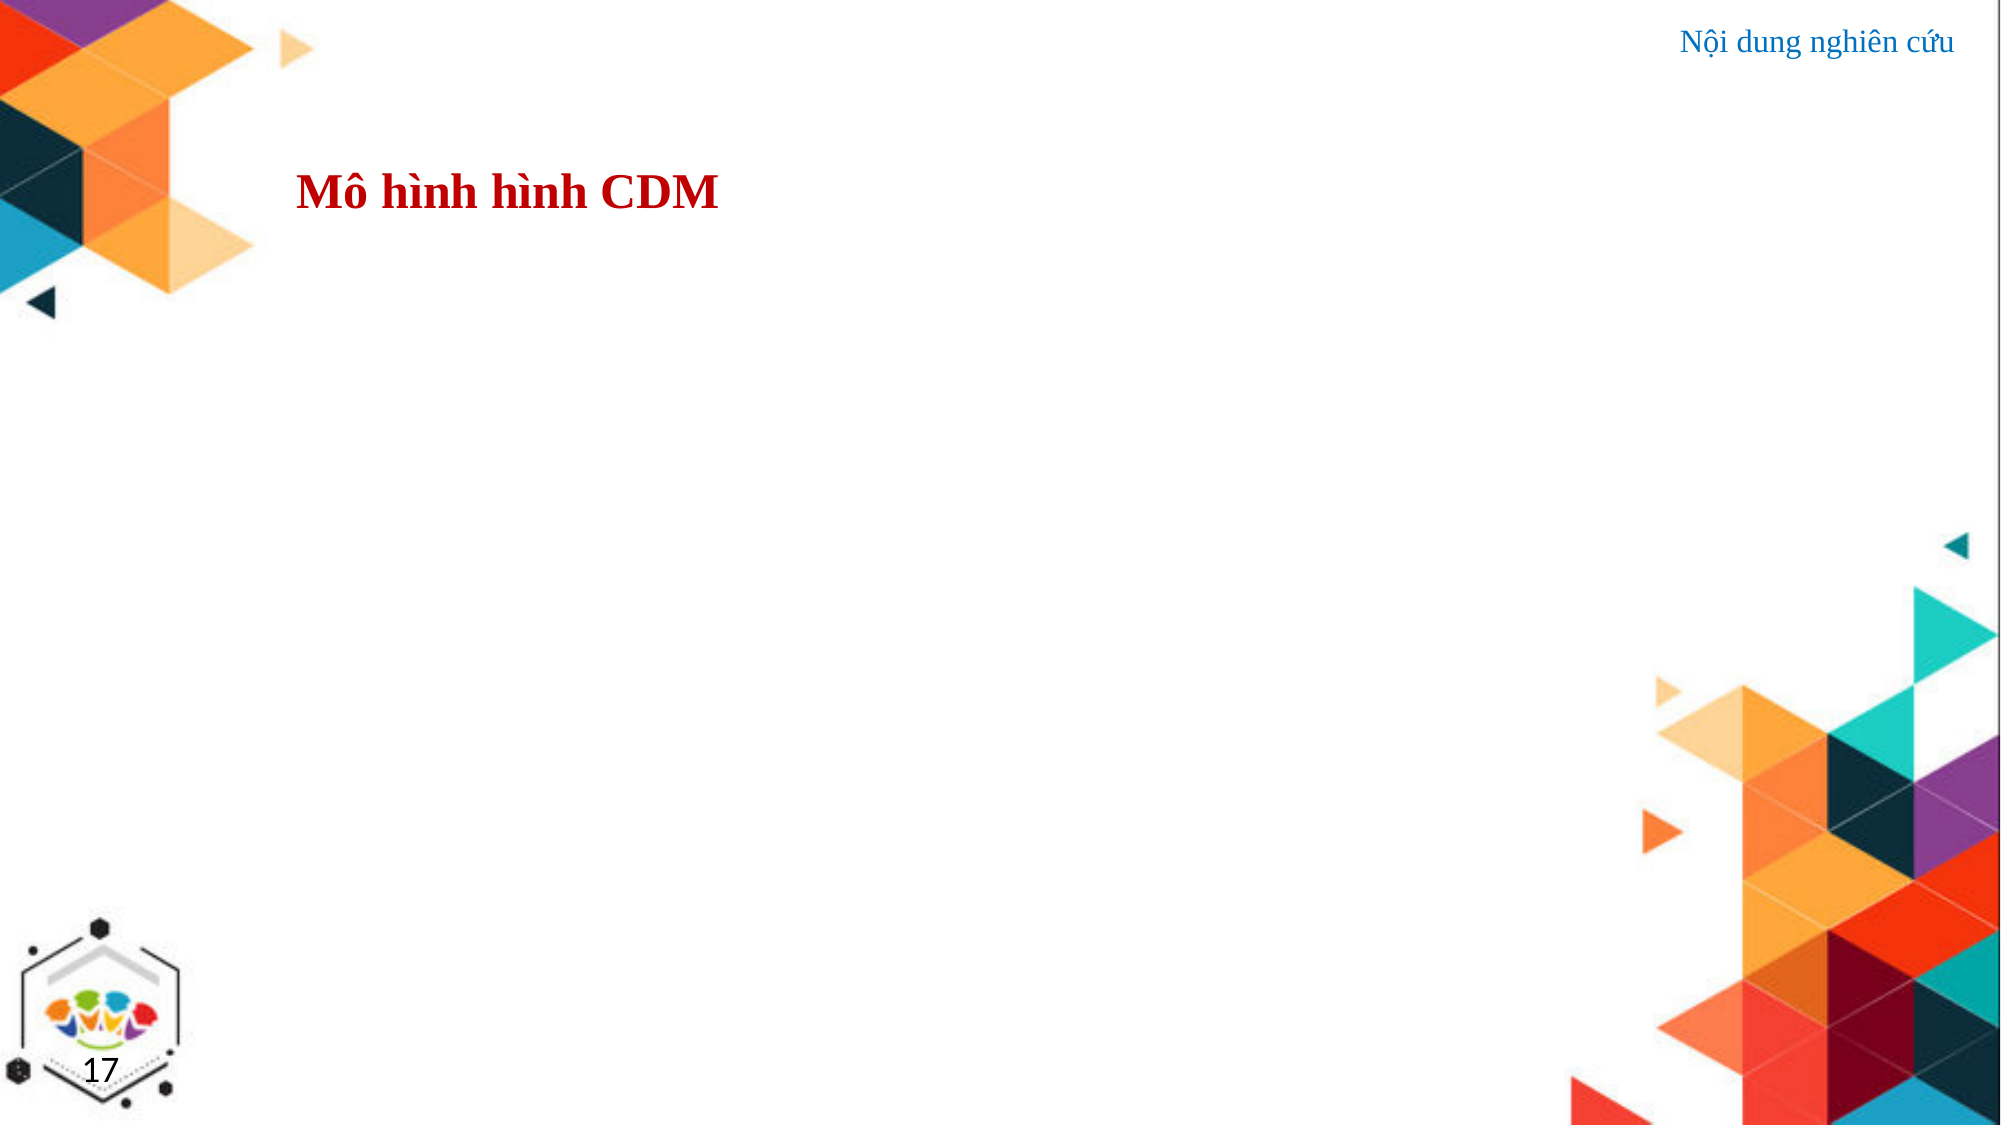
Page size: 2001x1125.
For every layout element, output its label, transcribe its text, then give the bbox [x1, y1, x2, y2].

text_box Mô hình hình CDM [281, 143, 834, 245]
text_box 17 [66, 1037, 146, 1098]
picture [0, 0, 2001, 1125]
text_box Nội dung nghiên cứu [1645, 17, 2000, 88]
